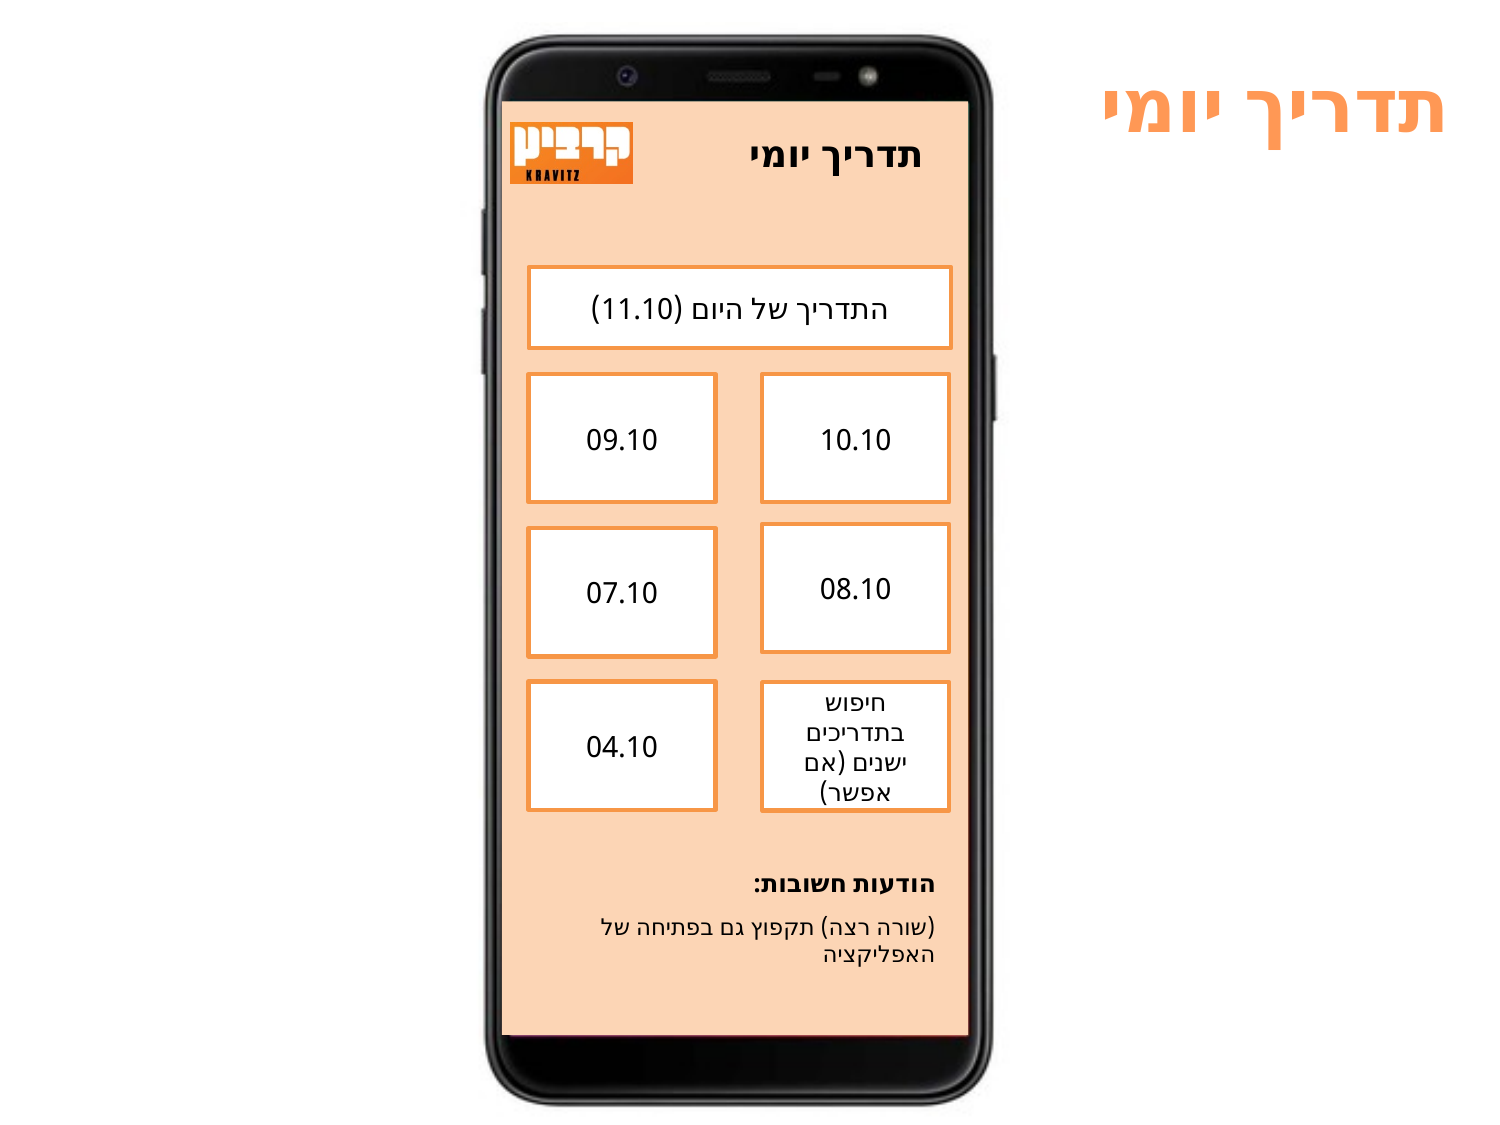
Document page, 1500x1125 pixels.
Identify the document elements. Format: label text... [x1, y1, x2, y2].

picture [409, 22, 1072, 1125]
text_box תדריך יומי [1076, 49, 1498, 155]
